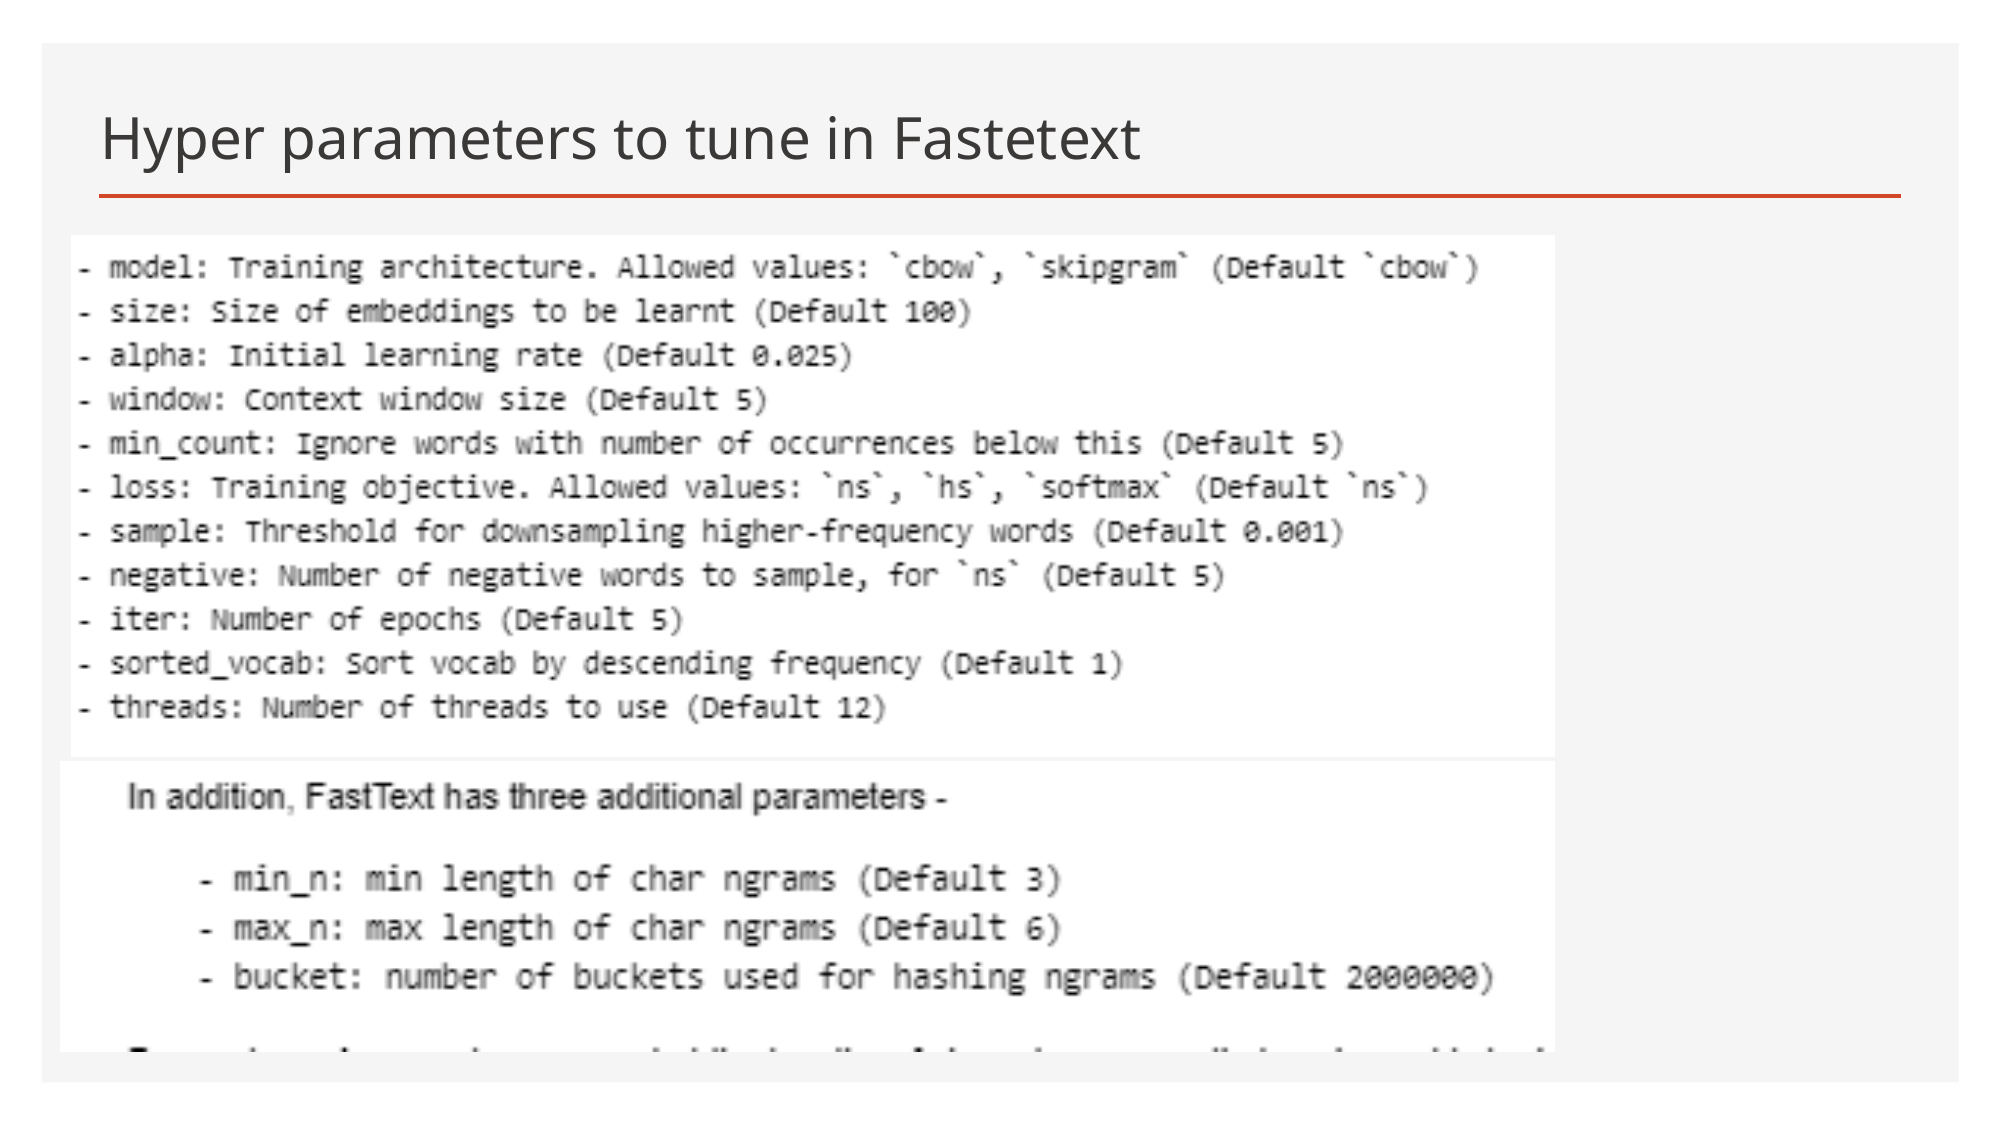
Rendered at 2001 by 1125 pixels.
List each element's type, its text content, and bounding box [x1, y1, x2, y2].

title Hyper parameters to tune in Fastetext [85, 73, 1214, 179]
picture [71, 235, 1555, 758]
picture [59, 761, 1555, 1052]
